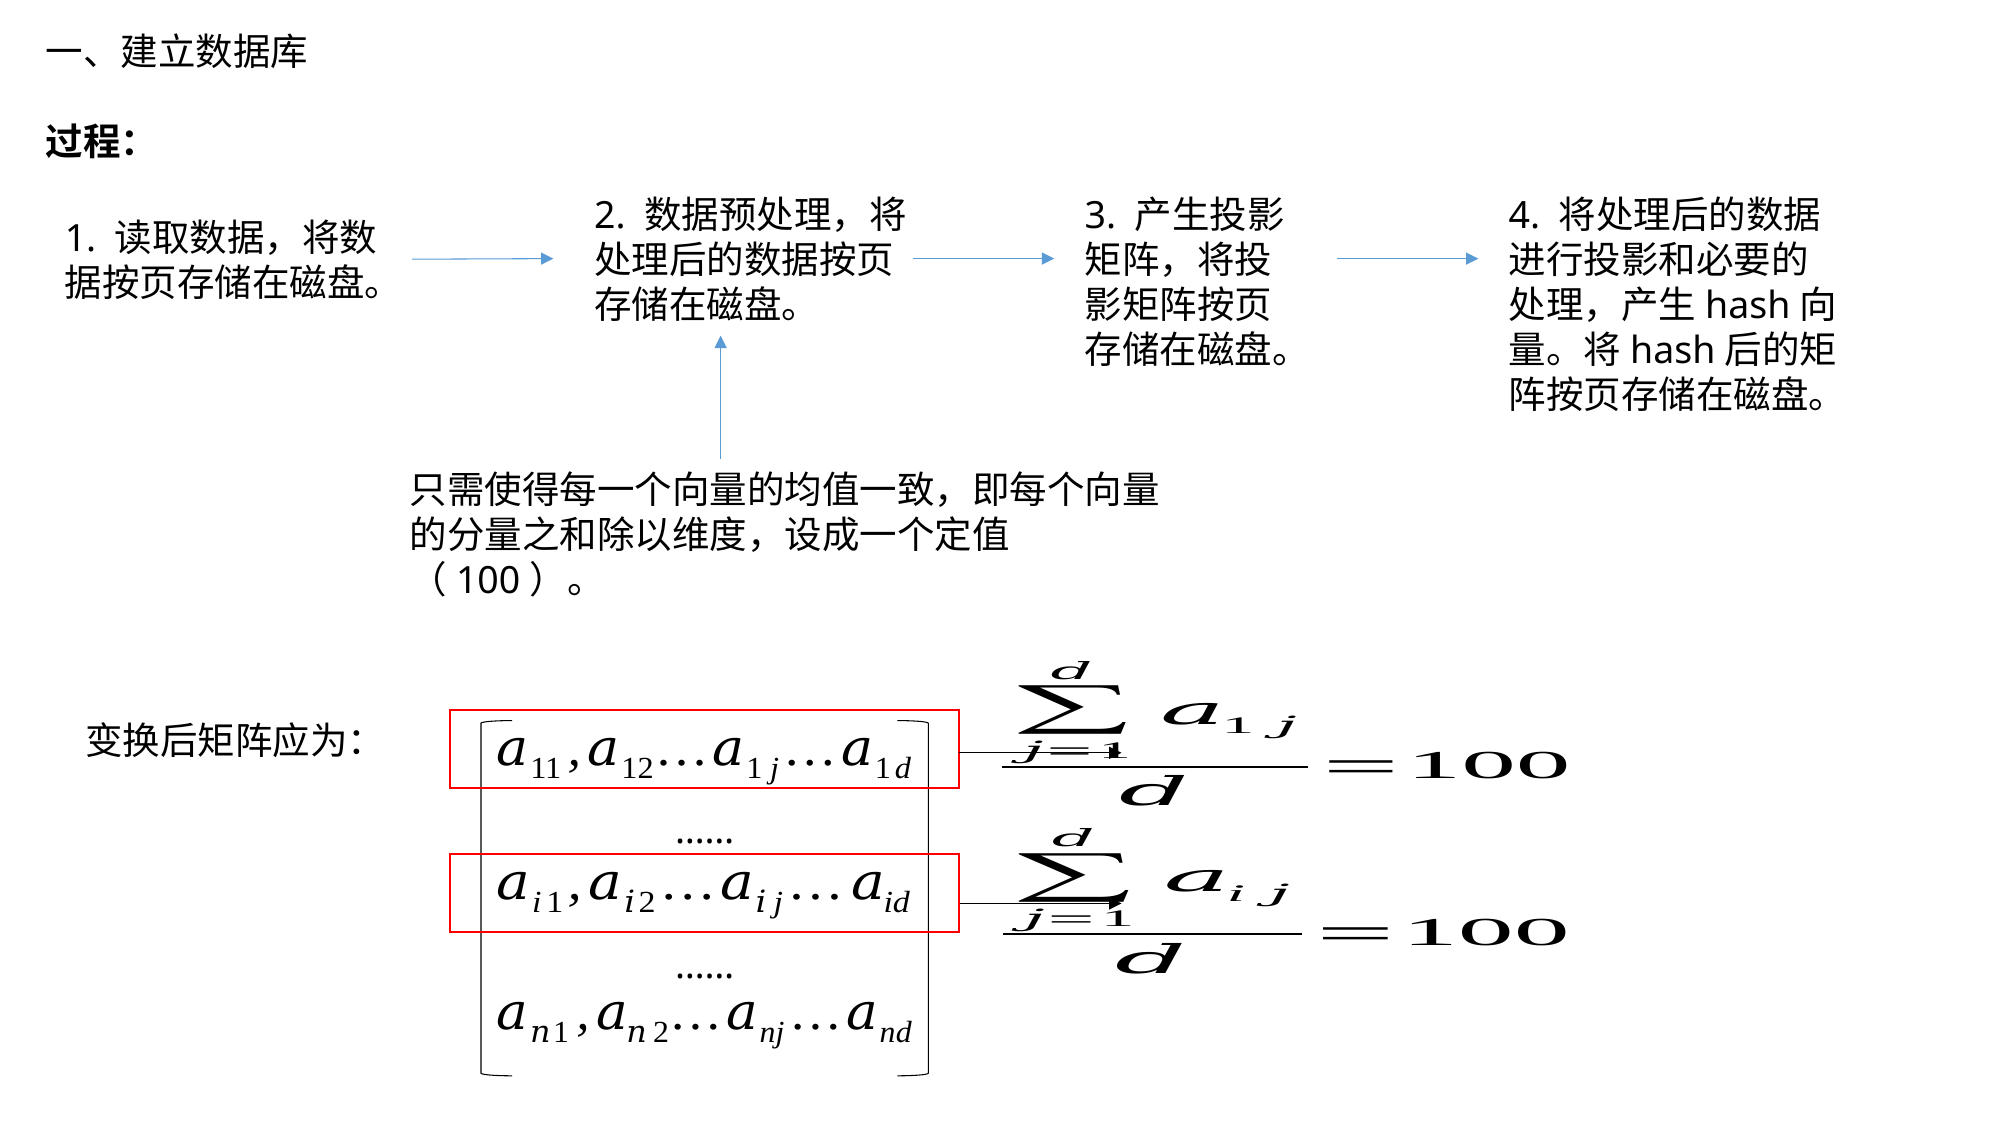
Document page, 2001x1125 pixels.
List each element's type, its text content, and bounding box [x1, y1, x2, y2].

text_box 只需使得每一个向量的均值一致，即每个向量的分量之和除以维度，设成一个定值（100）。 [394, 458, 1179, 609]
text_box 3. 产生投影矩阵，将投影矩阵按页存储在磁盘。 [1069, 184, 1322, 379]
text_box 1. 读取数据，将数据按页存储在磁盘。 [50, 206, 413, 312]
text_box [480, 933, 513, 1077]
text_box 变换后矩阵应为： [70, 709, 452, 770]
text_box [897, 933, 929, 1077]
text_box …… [496, 798, 913, 853]
text_box [897, 789, 929, 853]
text_box 一、建立数据库 过程： [31, 20, 450, 170]
text_box [480, 789, 513, 853]
text_box [449, 853, 960, 933]
text_box [449, 709, 960, 789]
text_box 4. 将处理后的数据进行投影和必要的处理，产生hash向量。将hash后的矩阵按页存储在磁盘。 [1493, 184, 1856, 424]
text_box 2. 数据预处理，将处理后的数据按页存储在磁盘。 [579, 184, 942, 334]
text_box …… [496, 933, 913, 994]
